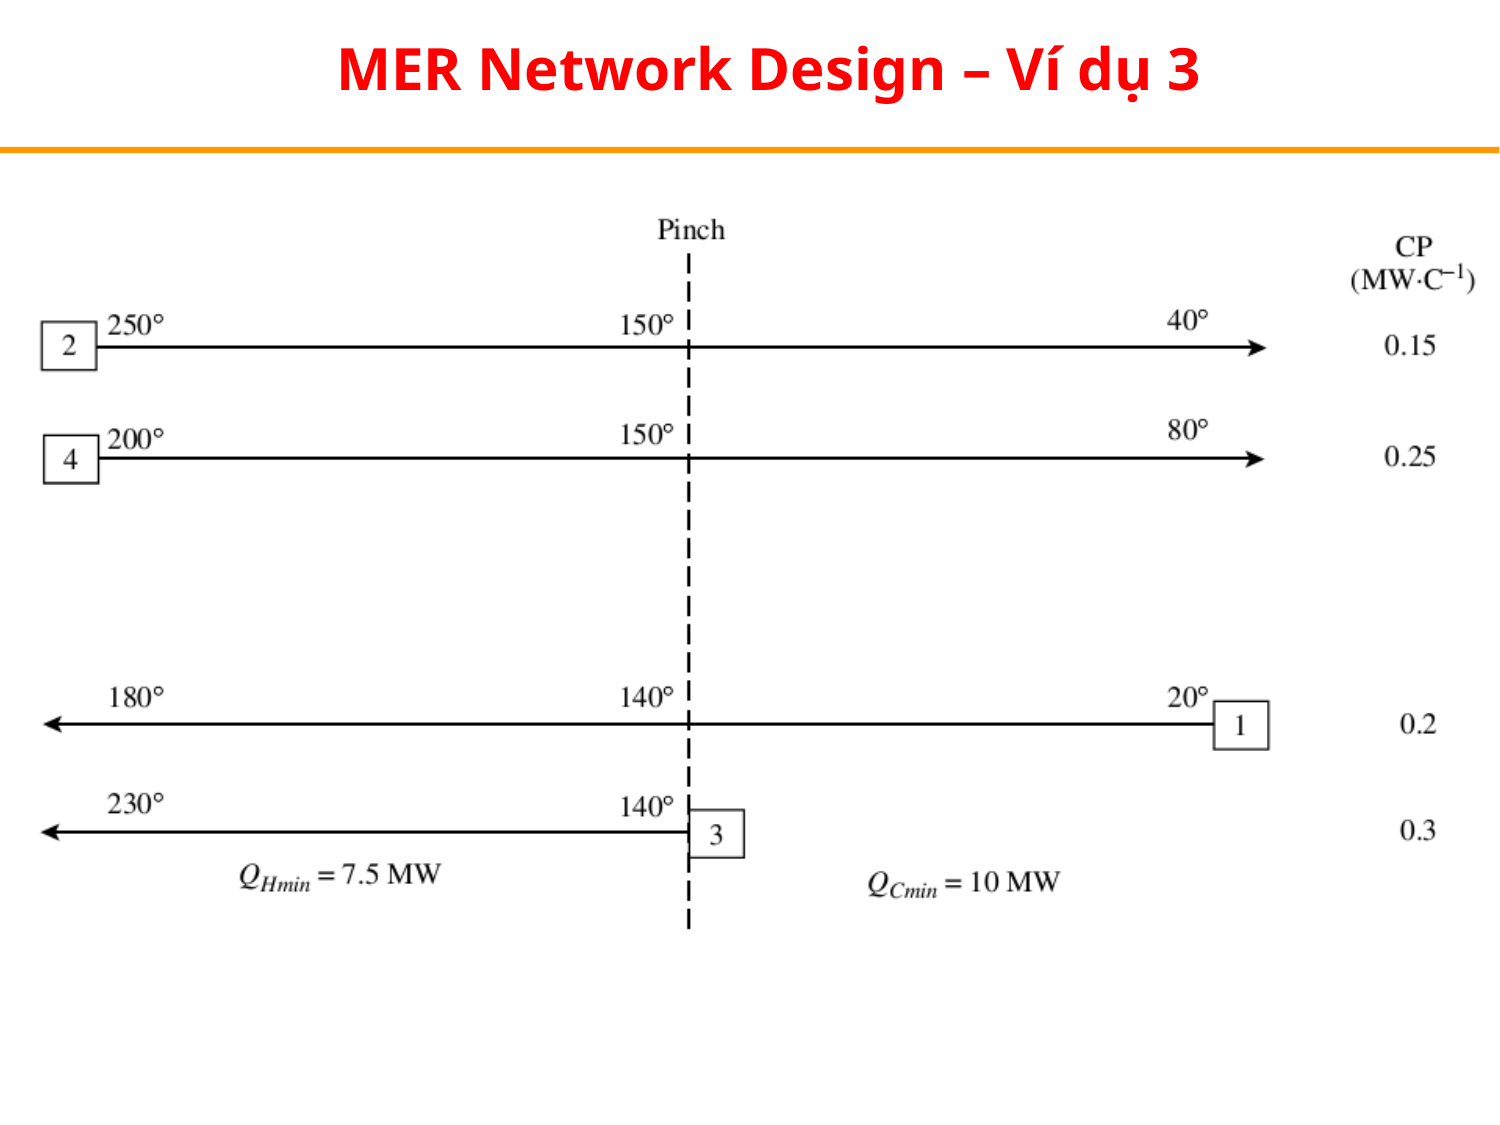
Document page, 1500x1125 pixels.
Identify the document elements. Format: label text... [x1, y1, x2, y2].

text_box MER Network Design – Ví dụ 3 [212, 24, 1325, 110]
picture [12, 180, 1488, 945]
